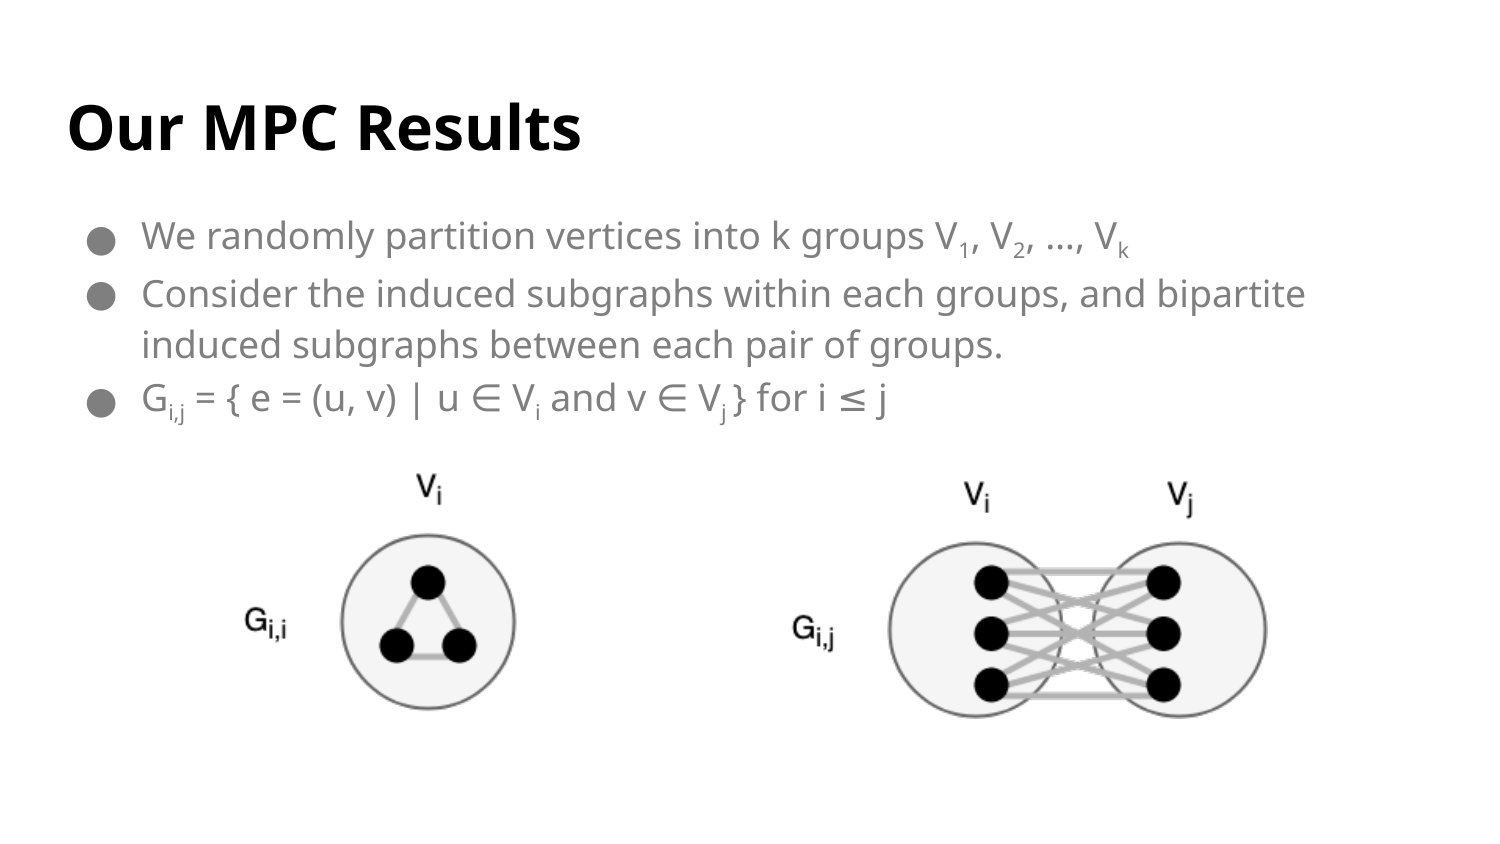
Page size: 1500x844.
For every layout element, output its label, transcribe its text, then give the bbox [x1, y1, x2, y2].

picture [232, 469, 1268, 719]
title Our MPC Results [51, 72, 1449, 176]
list We randomly partition vertices into k groups V1, V2, …, Vk Consider the induced subgraphs within each groups, and bipartite induced subgraphs between each pair of groups. Gi,j = { e = (u, v) | u ∈ Vi and v ∈ Vj } for i ≤ j [51, 189, 1449, 750]
